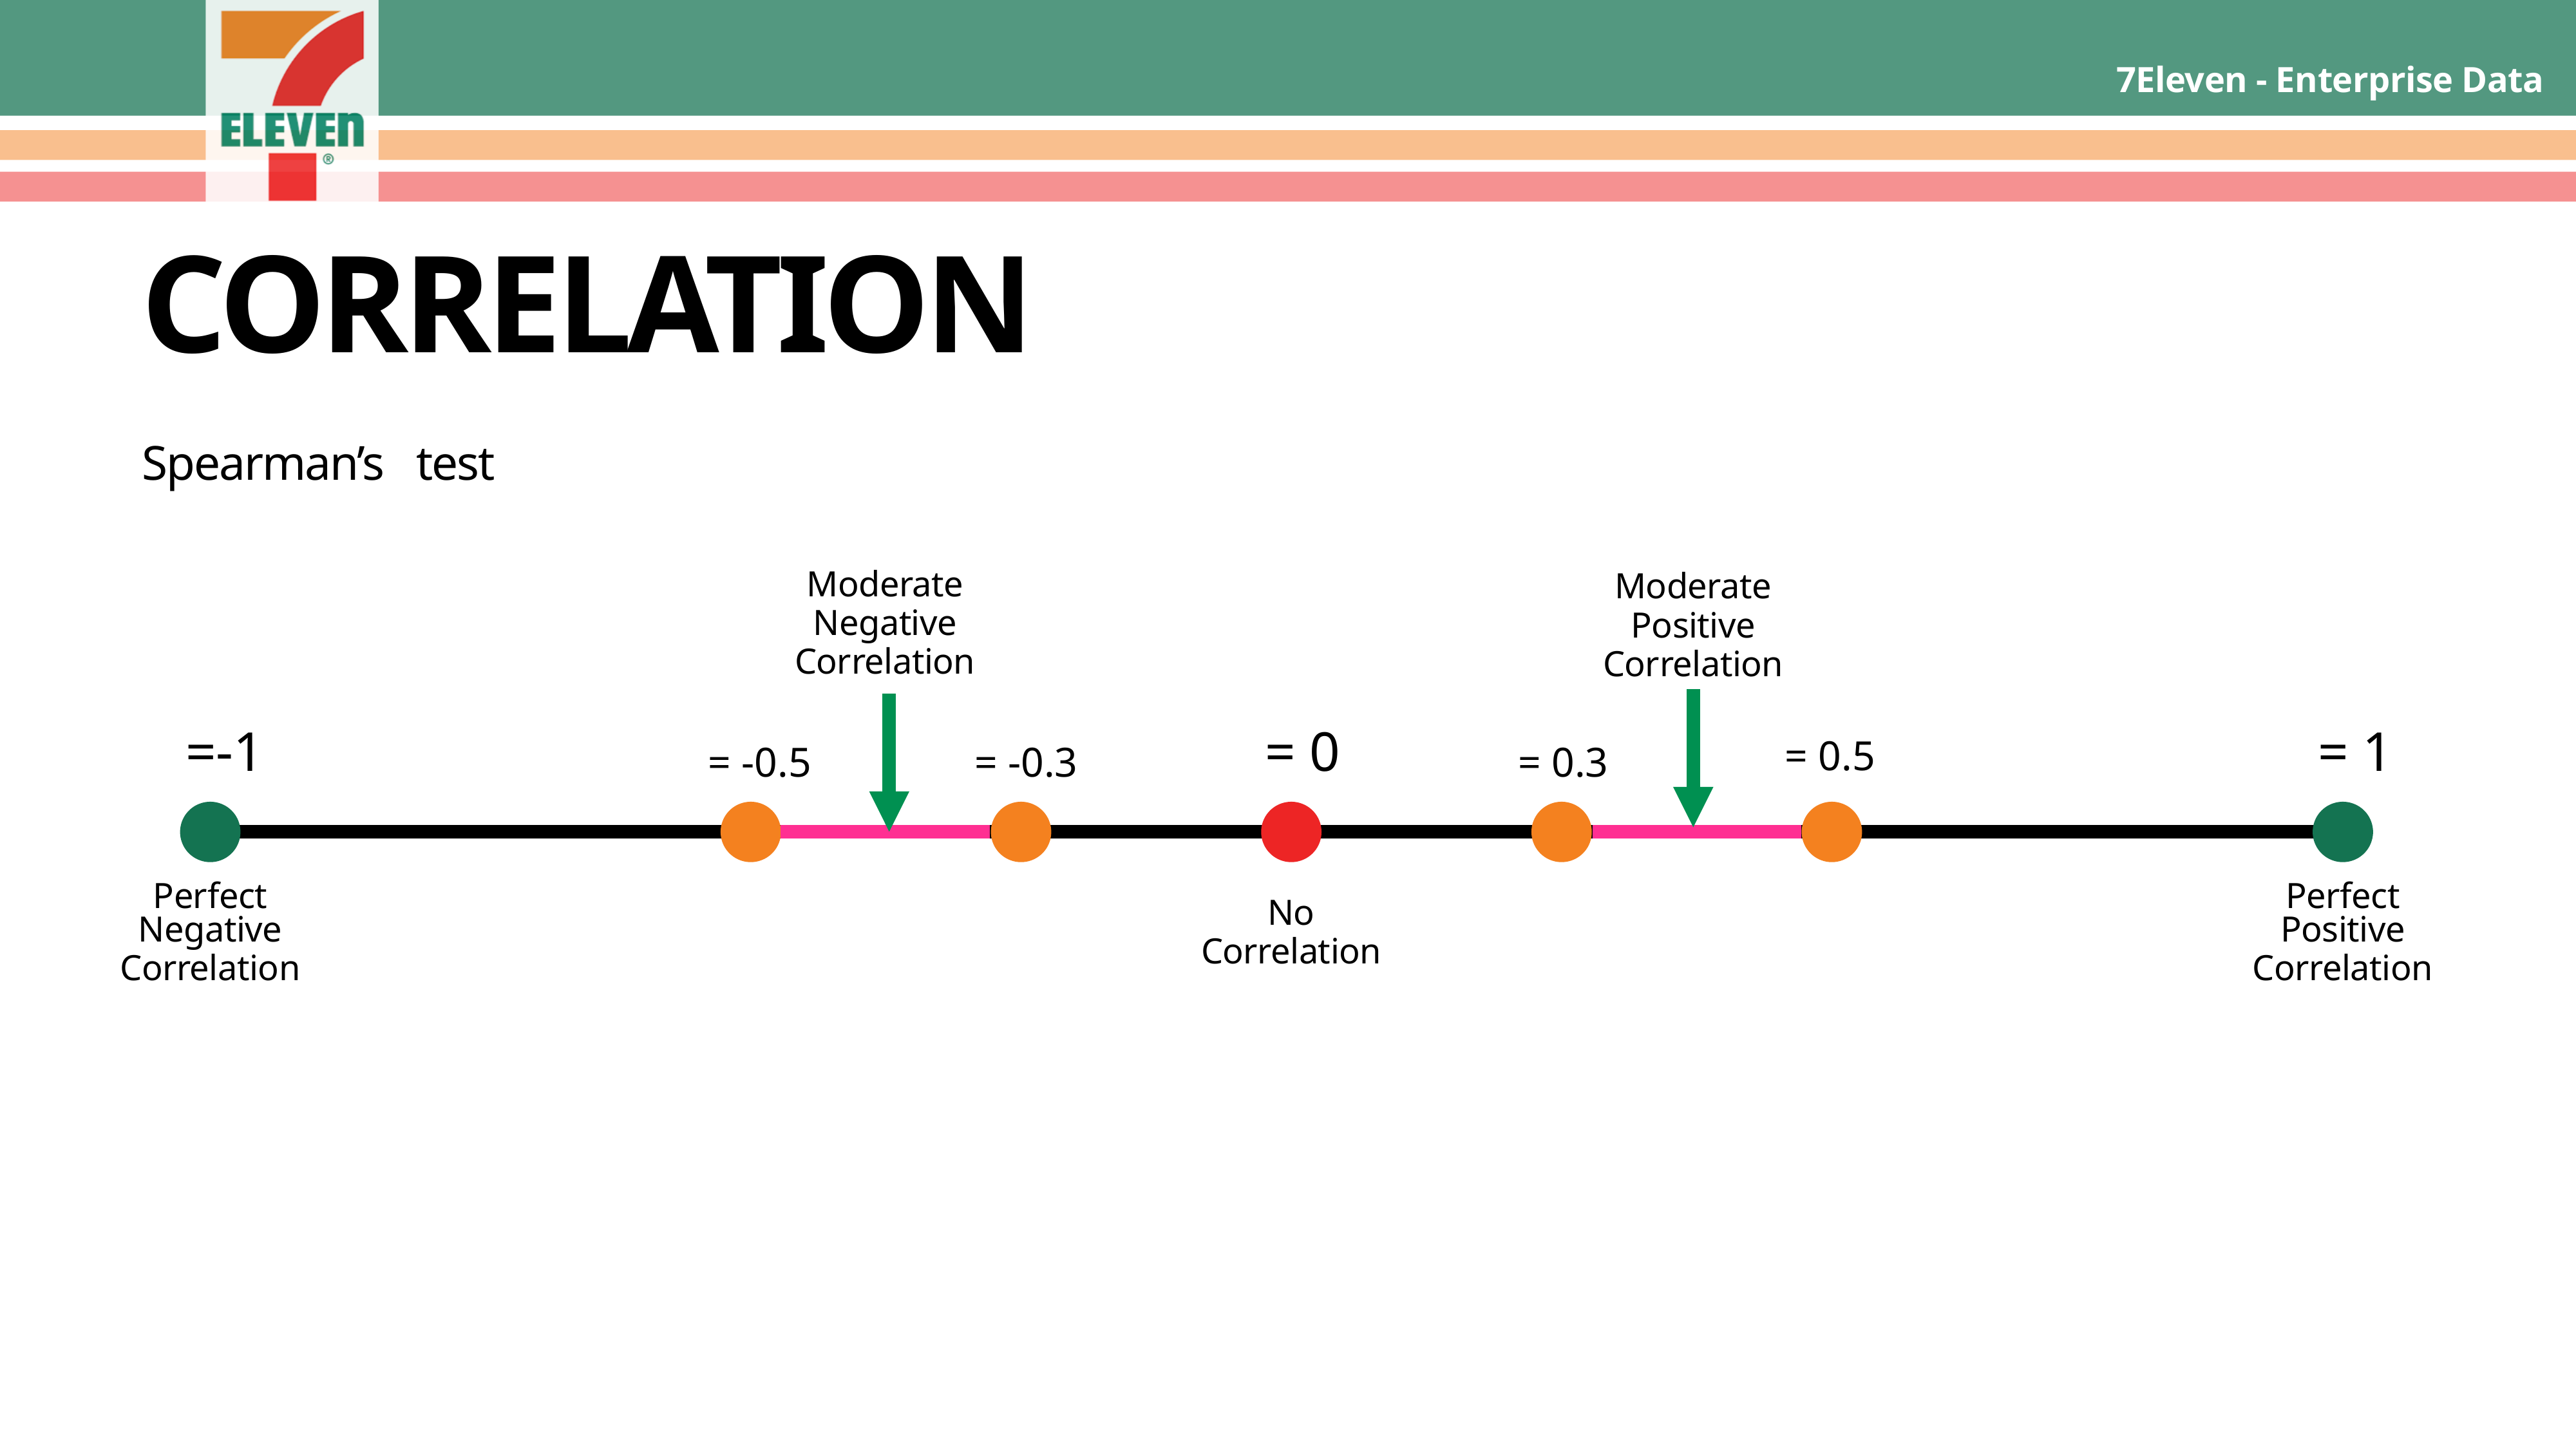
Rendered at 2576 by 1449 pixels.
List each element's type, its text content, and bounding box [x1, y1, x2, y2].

text_box Moderate Positive Correlation [1597, 566, 1789, 688]
text_box [1261, 801, 1322, 862]
text_box Perfect Positive Correlation [2247, 876, 2439, 993]
text_box = 0.5 [1769, 724, 1881, 784]
text_box Moderate Negative Correlation [789, 564, 981, 687]
text_box [180, 801, 241, 862]
text_box [720, 801, 781, 862]
text_box [990, 801, 1052, 862]
text_box No Correlation [1195, 893, 1387, 976]
text_box Perfect Negative Correlation [115, 876, 306, 993]
text_box [2313, 801, 2373, 862]
text_box = 1 [2298, 712, 2399, 788]
text_box [1689, 689, 1698, 828]
text_box [1531, 801, 1592, 862]
text_box [885, 694, 893, 832]
text_box Spearman’s test [137, 428, 2447, 502]
text_box = 0 [1245, 712, 1346, 788]
text_box = 0.3 [1502, 731, 1615, 790]
text_box =-1 [166, 712, 270, 788]
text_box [0, 0, 2576, 213]
text_box [1801, 801, 1862, 862]
text_box = -0.5 [692, 731, 817, 790]
title Correlation [135, 243, 2447, 433]
text_box = -0.3 [958, 731, 1084, 790]
